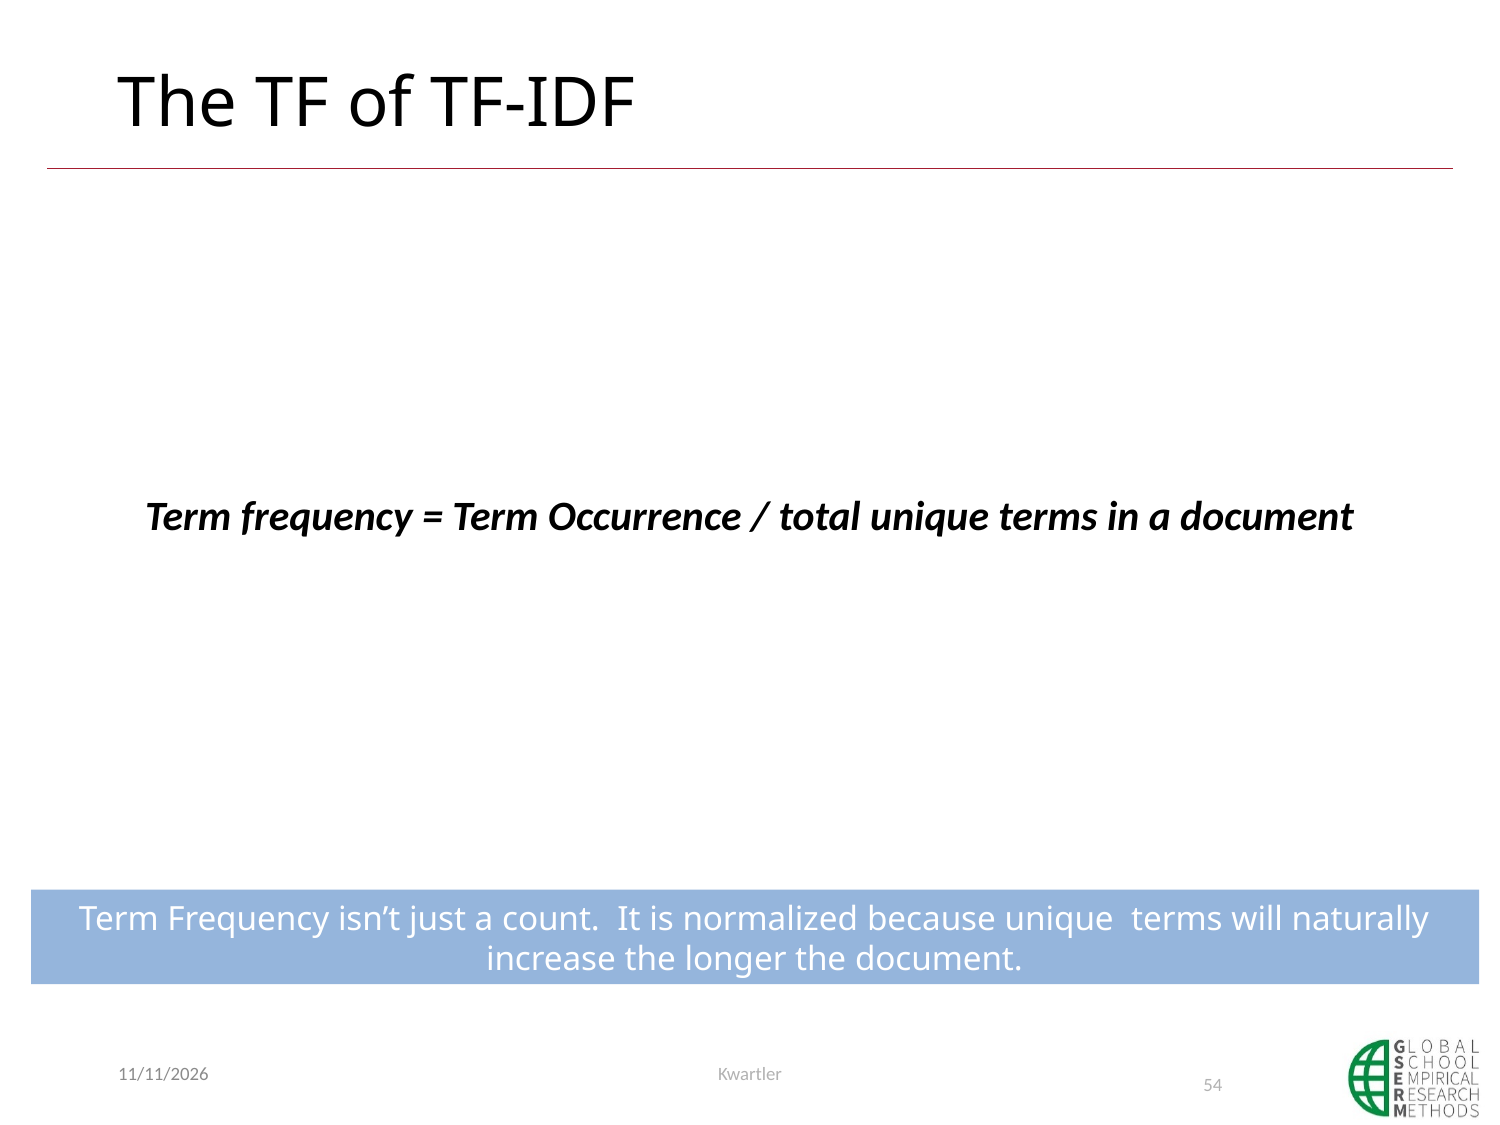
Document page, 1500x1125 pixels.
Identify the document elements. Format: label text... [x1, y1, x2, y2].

text_box Term frequency = Term Occurrence / total unique terms in a document [130, 481, 1370, 546]
slide_number 54 [1188, 1042, 1330, 1103]
text_box Term Frequency isn’t just a count. It is normalized because unique terms will naturally increase the longer the document. [31, 889, 1480, 985]
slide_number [103, 1042, 441, 1103]
footer Kwartler [496, 1042, 1004, 1103]
picture [1342, 1031, 1500, 1120]
title The TF of TF-IDF [103, 59, 1397, 157]
